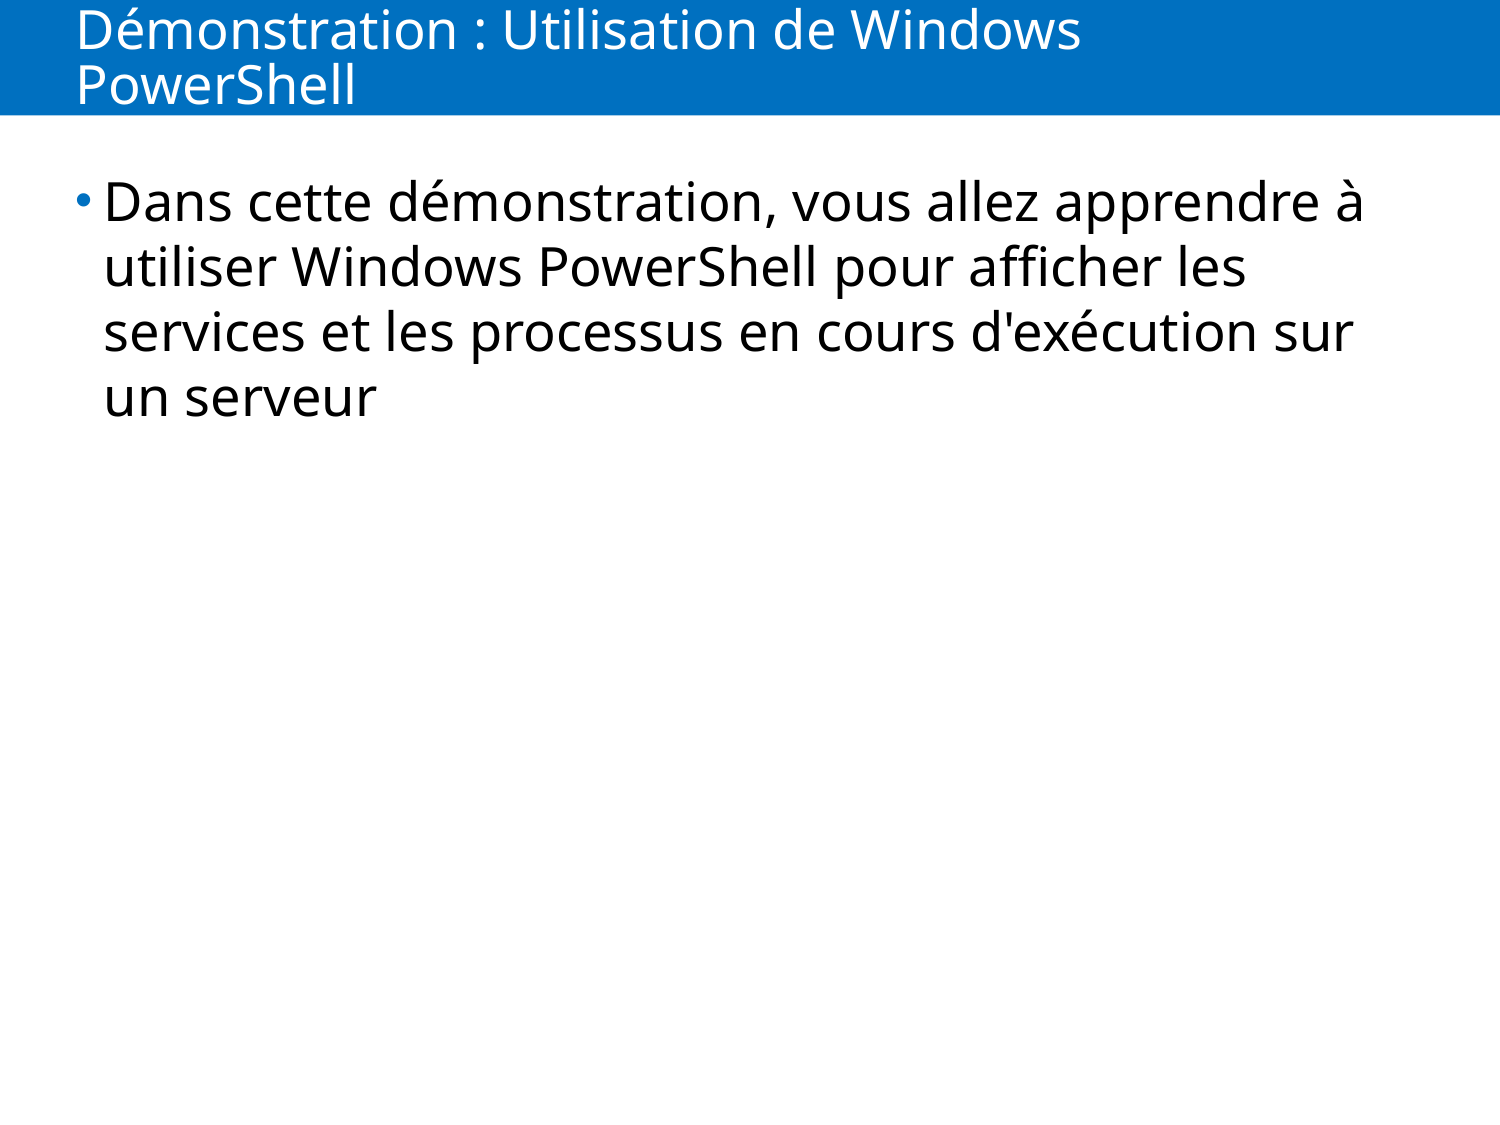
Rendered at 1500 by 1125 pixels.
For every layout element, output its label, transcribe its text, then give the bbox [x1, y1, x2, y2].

title Démonstration : Utilisation de Windows PowerShell [75, 0, 1351, 122]
text_box Dans cette démonstration, vous allez apprendre à utiliser Windows PowerShell pour afficher les services et les processus en cours d'exécution sur un serveur [75, 167, 1408, 1012]
